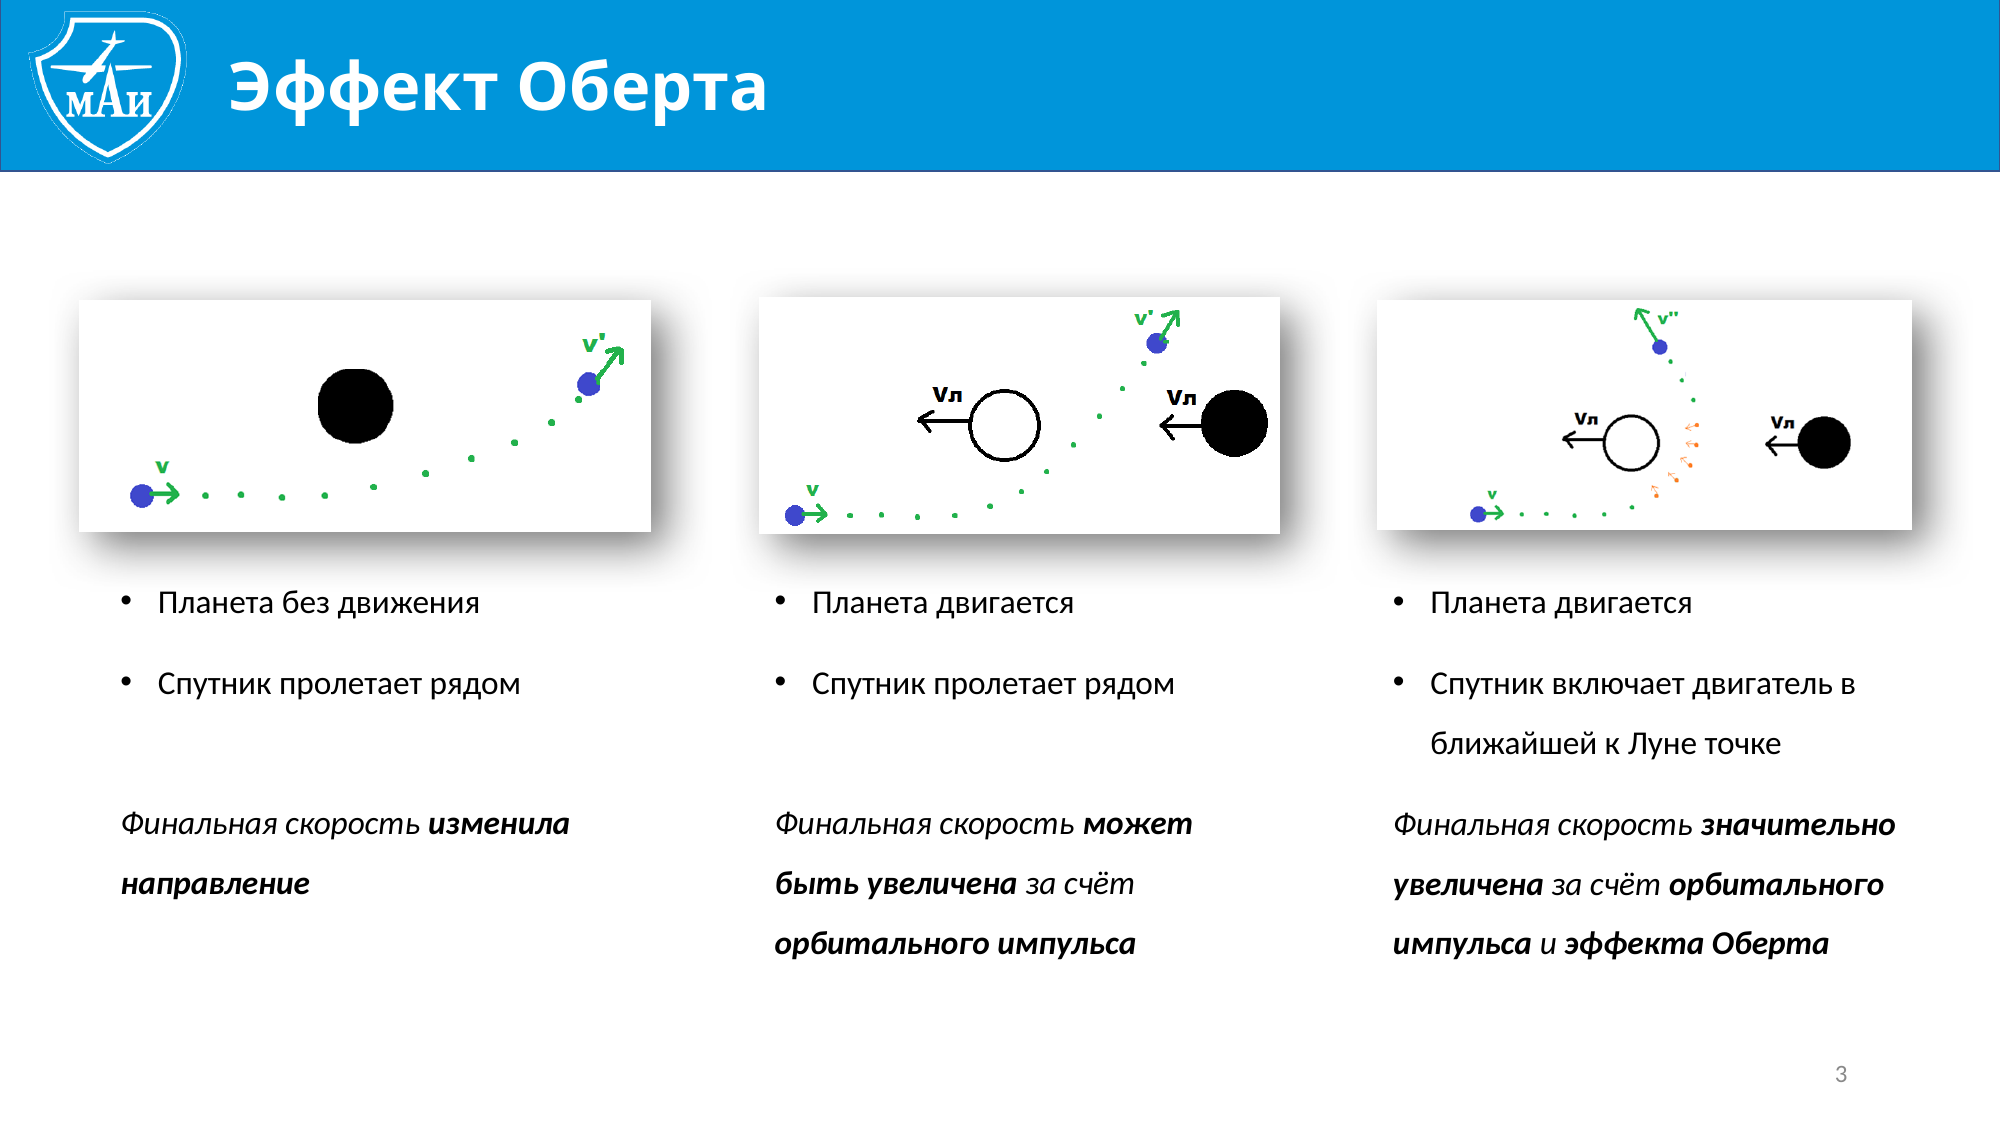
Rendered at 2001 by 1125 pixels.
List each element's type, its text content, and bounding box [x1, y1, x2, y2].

picture [79, 300, 651, 532]
picture [1377, 300, 1912, 530]
text_box Планета двигается Спутник пролетает рядом Финальная скорость может быть увеличена за счёт орбитального импульса [759, 552, 1300, 1101]
text_box Эффект Оберта [214, 4, 1564, 174]
text_box Планета без движения Спутник пролетает рядом Финальная скорость изменила направление [105, 552, 646, 1101]
text_box [0, 0, 2000, 172]
text_box Планета двигается Спутник включает двигатель в ближайшей к Луне точке Финальная скорость значительно увеличена за счёт орбитального импульса и эффекта Оберта [1377, 553, 1981, 1101]
picture [759, 297, 1280, 534]
picture [36, 18, 180, 156]
